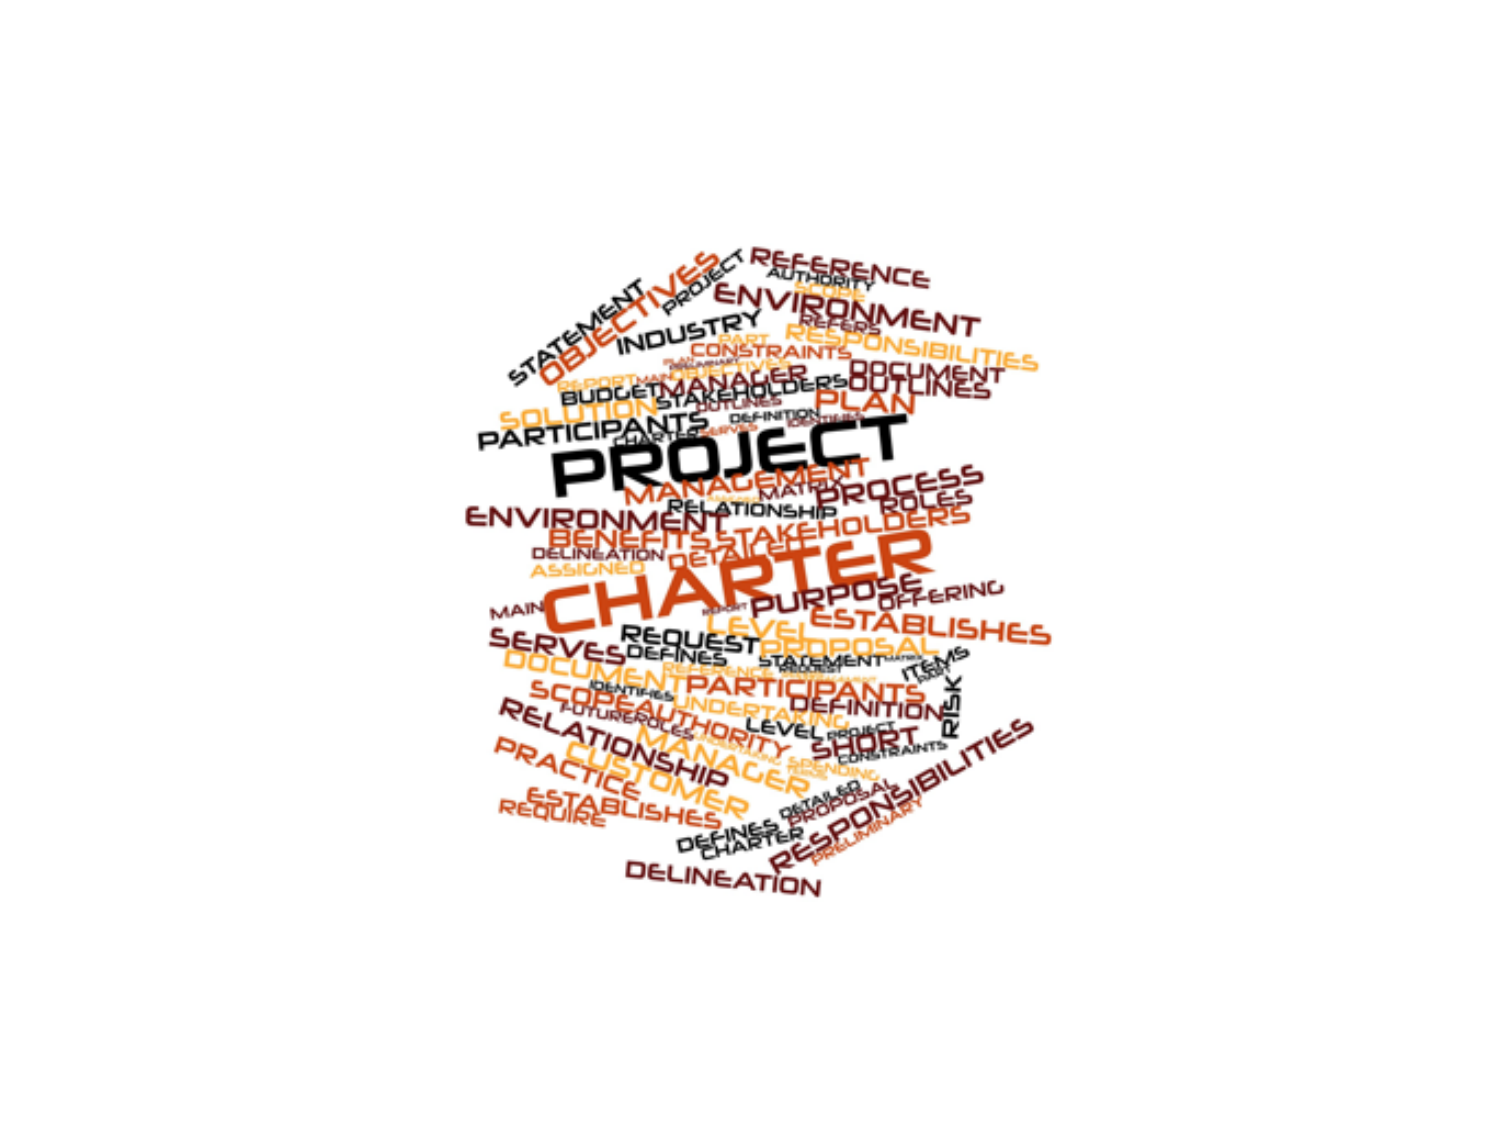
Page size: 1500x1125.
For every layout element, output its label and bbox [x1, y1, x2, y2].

picture [430, 243, 1089, 902]
